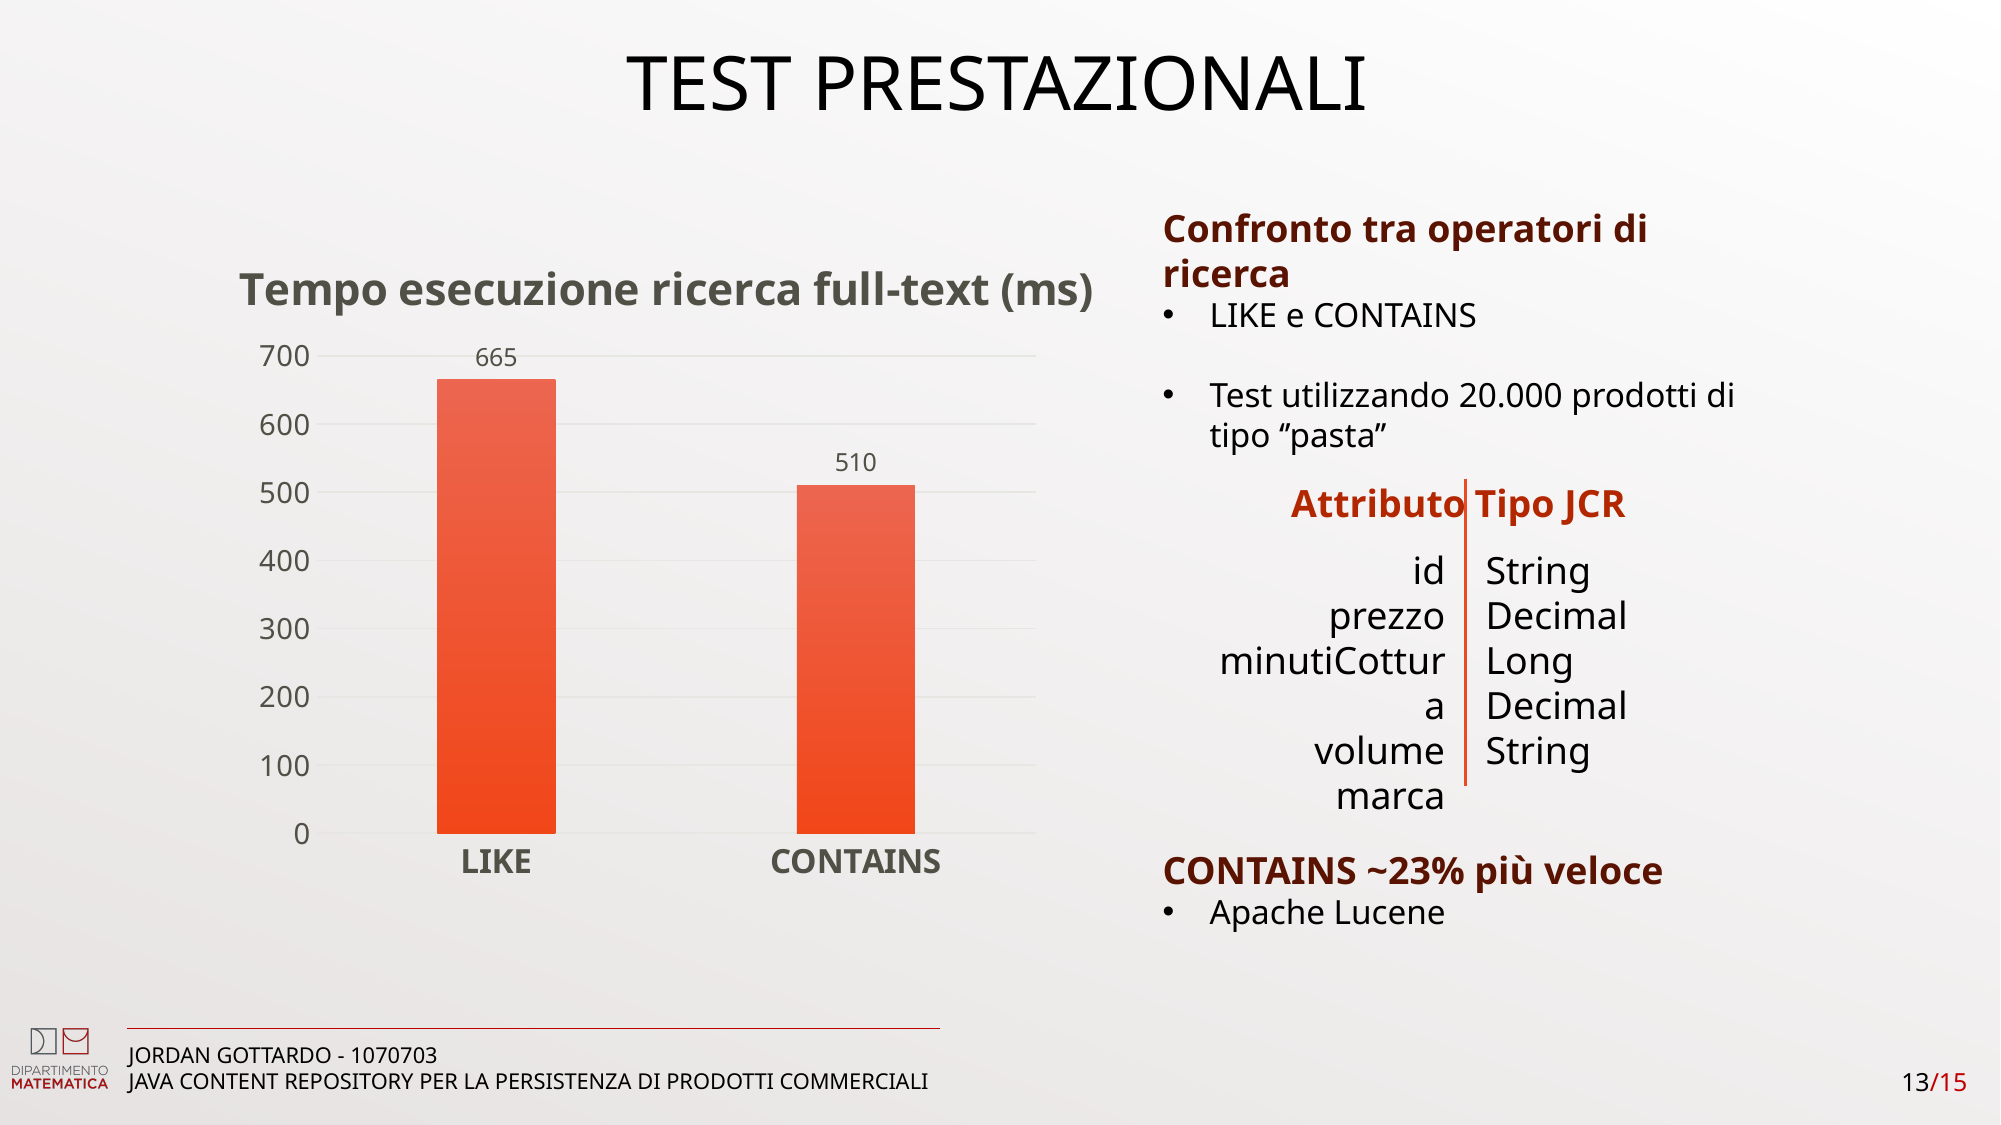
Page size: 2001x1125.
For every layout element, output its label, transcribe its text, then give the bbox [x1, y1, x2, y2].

text_box Confronto tra operatori di ricerca LIKE e CONTAINS Test utilizzando 20.000 prodotti di tipo ‘’pasta’’ [1148, 197, 1792, 462]
title TEST PRESTAZIONALI [286, 16, 1709, 134]
text_box JORDAN GOTTARDO - 1070703 JAVA CONTENT REPOSITORY PER LA PERSISTENZA DI PRODOTTI COMMERCIALI [113, 1034, 1001, 1102]
text_box String Decimal Long Decimal String [1470, 539, 1735, 780]
text_box Tipo JCR [1459, 472, 1641, 533]
text_box Attributo [1276, 472, 1459, 533]
picture [12, 1028, 108, 1089]
chart [102, 222, 1231, 947]
text_box 13/15 [1853, 1058, 1983, 1104]
text_box CONTAINS ~23% più veloce Apache Lucene [1231, 839, 1792, 939]
text_box id prezzo minutiCottura volume marca [1231, 539, 1461, 825]
